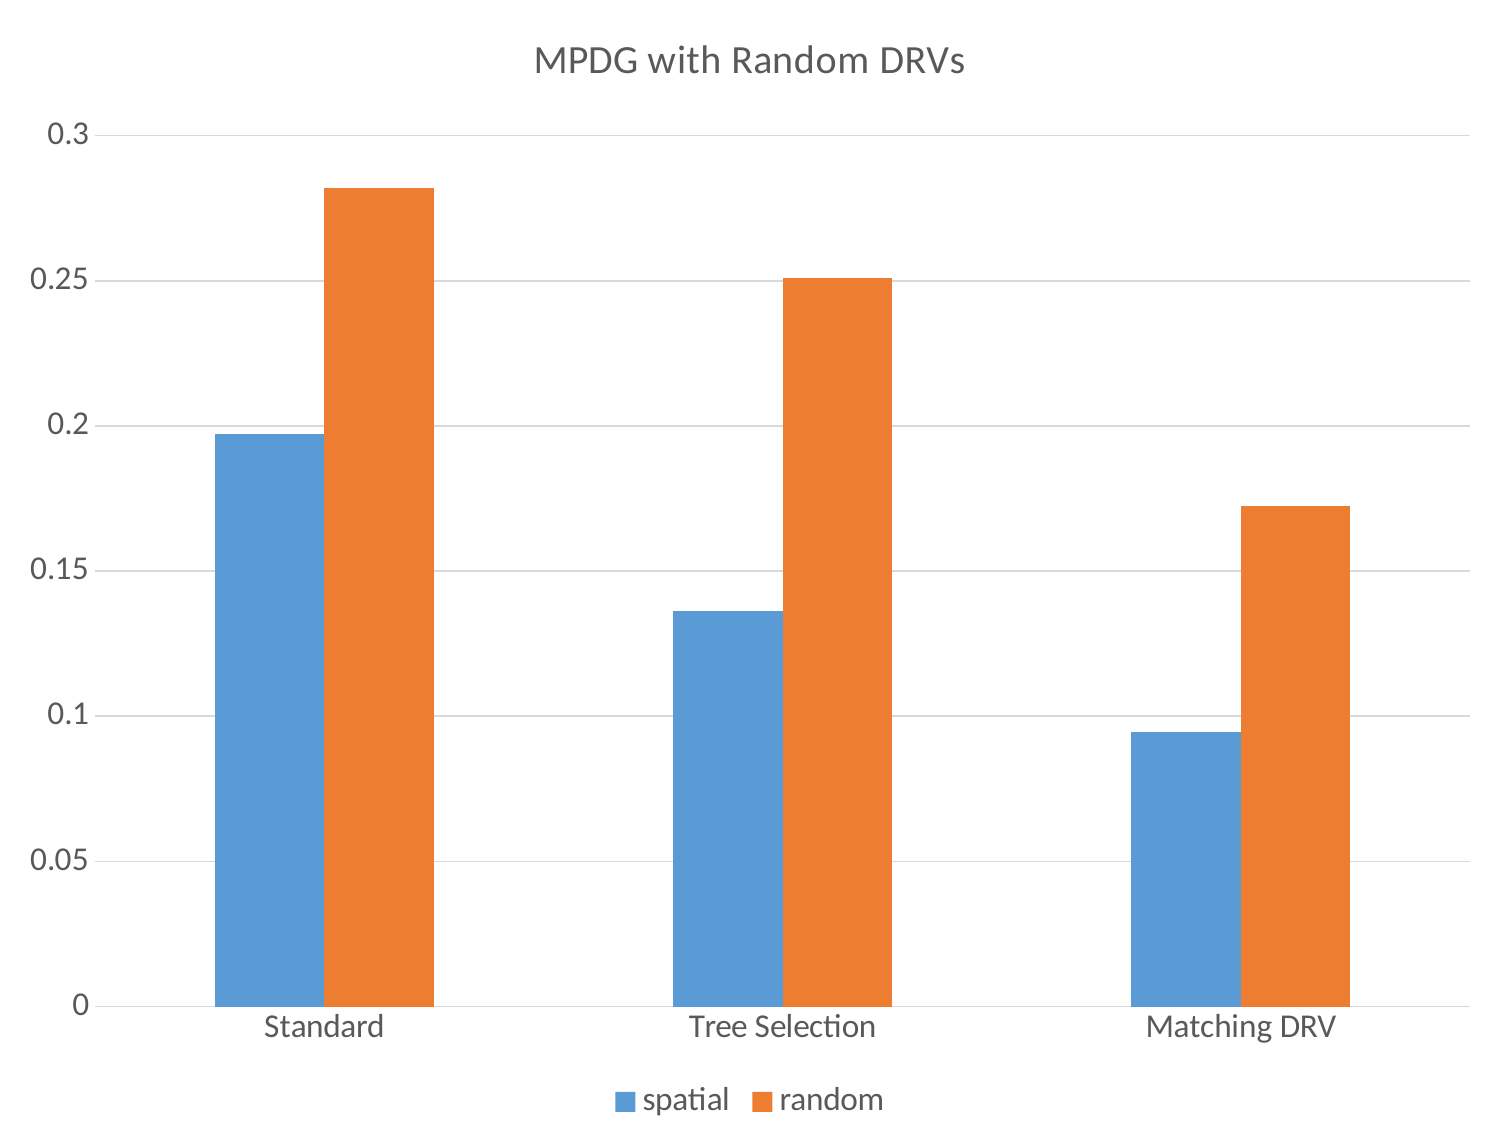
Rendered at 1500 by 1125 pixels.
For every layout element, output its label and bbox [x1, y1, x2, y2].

chart [0, 0, 1500, 1125]
